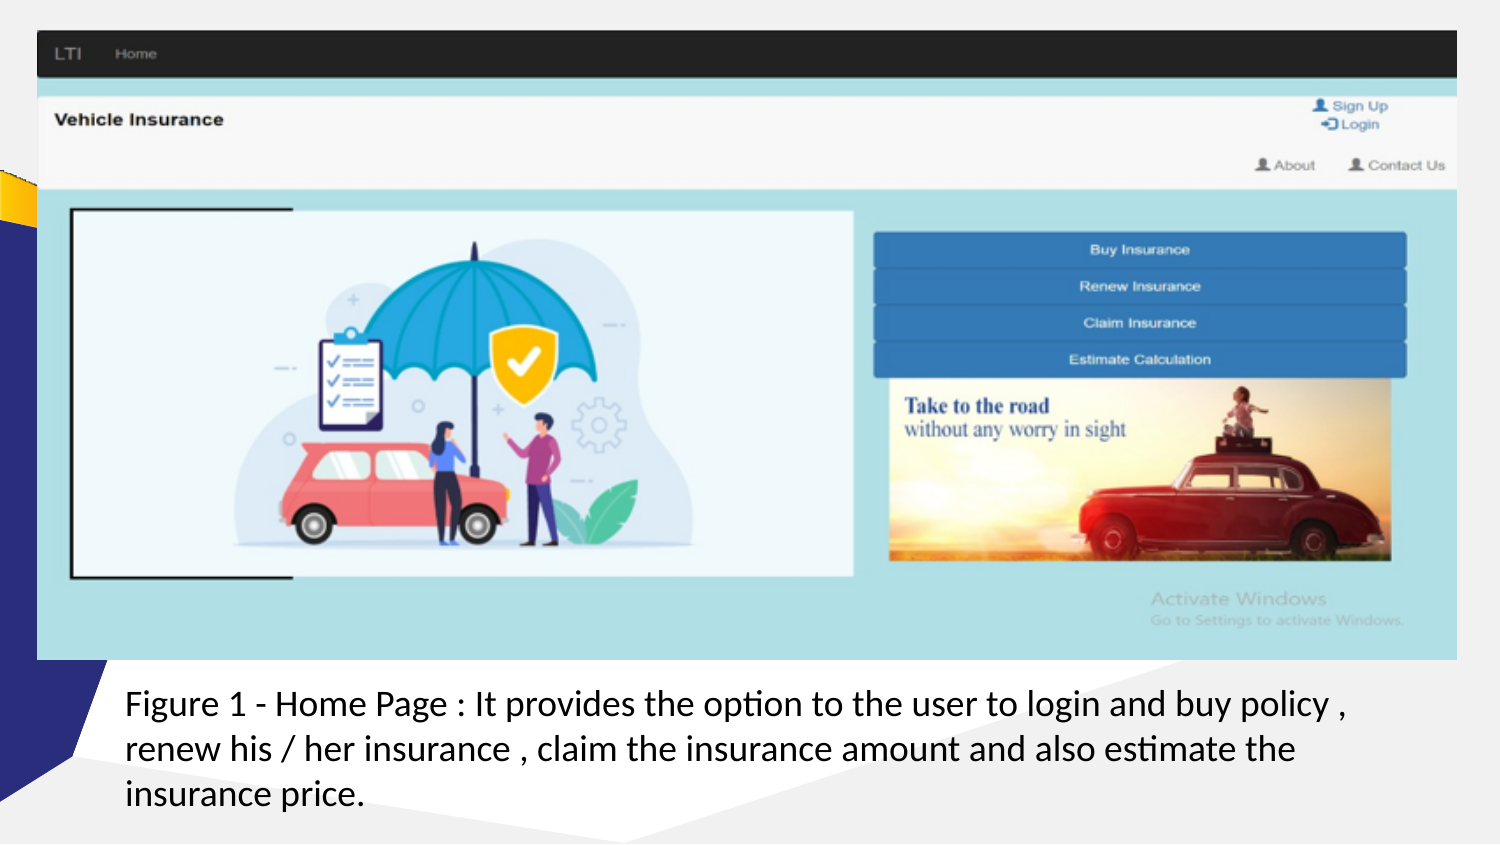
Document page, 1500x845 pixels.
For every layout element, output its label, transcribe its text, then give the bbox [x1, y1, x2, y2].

picture [0, 29, 1457, 661]
subtitle Figure 1 - Home Page : It provides the option to the user to login and buy policy , renew his / her insurance , claim the insurance amount and also estimate the insurance price. [125, 678, 1420, 845]
